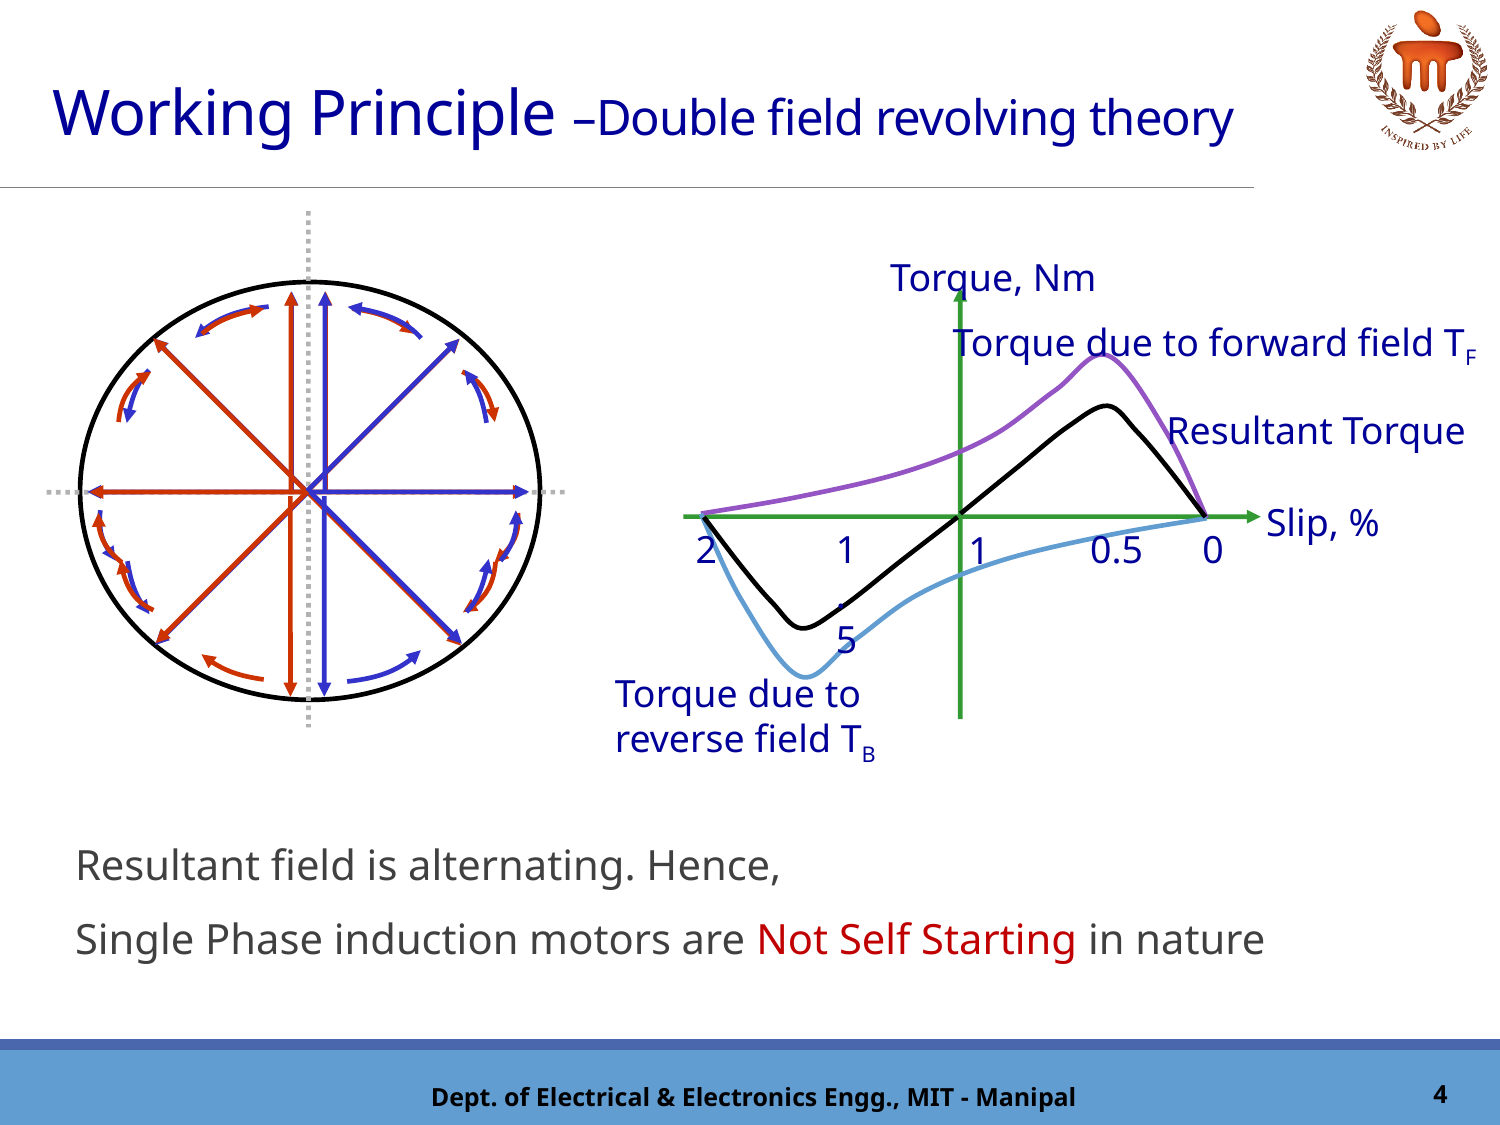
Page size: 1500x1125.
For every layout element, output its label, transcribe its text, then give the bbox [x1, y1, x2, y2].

picture [1362, 8, 1492, 151]
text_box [120, 573, 494, 676]
title Working Principle –Double field revolving theory [37, 45, 1413, 157]
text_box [599, 246, 1471, 770]
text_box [118, 306, 491, 524]
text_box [194, 291, 201, 302]
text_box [89, 491, 530, 563]
slide_number 4 [1301, 1065, 1463, 1125]
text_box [201, 687, 421, 697]
text_box Dept. of Electrical & Electronics Engg., MIT - Manipal [412, 1066, 1096, 1125]
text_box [46, 210, 565, 728]
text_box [201, 291, 422, 493]
list Resultant field is alternating. Hence, Single Phase induction motors are Not Self Starting in nature [75, 312, 1425, 1125]
